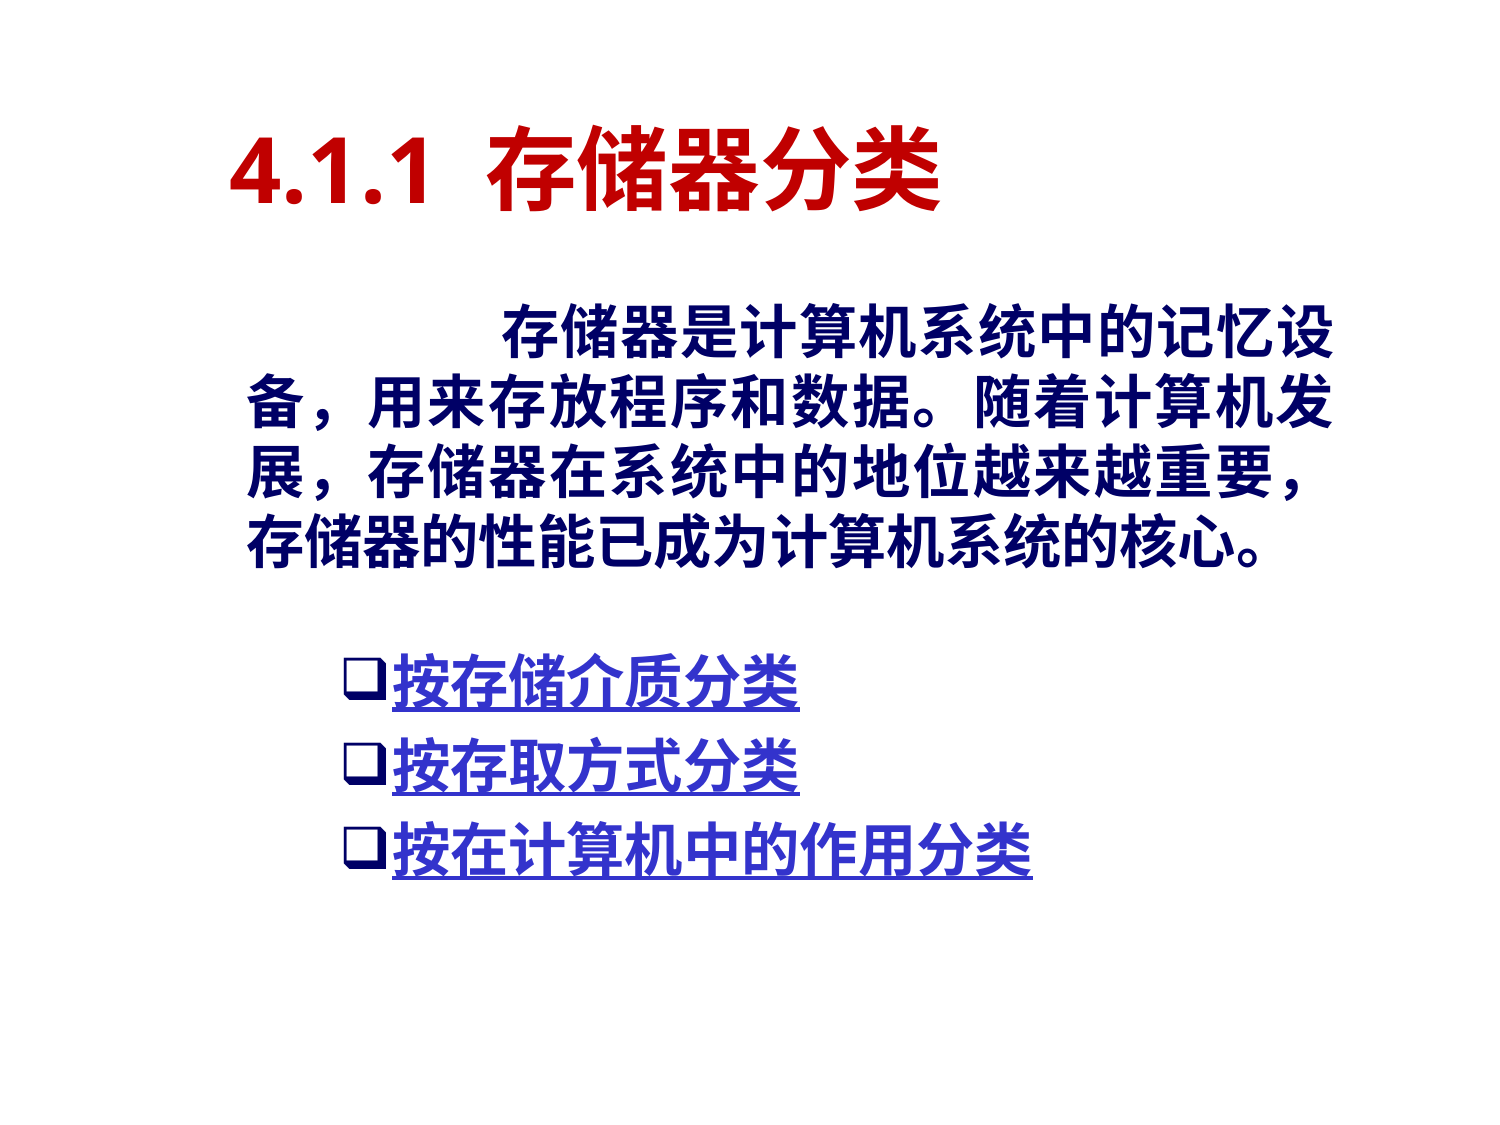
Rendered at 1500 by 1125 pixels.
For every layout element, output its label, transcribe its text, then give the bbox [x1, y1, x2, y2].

list 存储器是计算机系统中的记忆设备，用来存放程序和数据。随着计算机发展，存储器在系统中的地位越来越重要，存储器的性能已成为计算机系统的核心。 按存储介质分类 按存取方式分类 按在计算机中的作用分类 [174, 287, 1351, 963]
title 4.1.1 存储器分类 [214, 104, 1478, 230]
